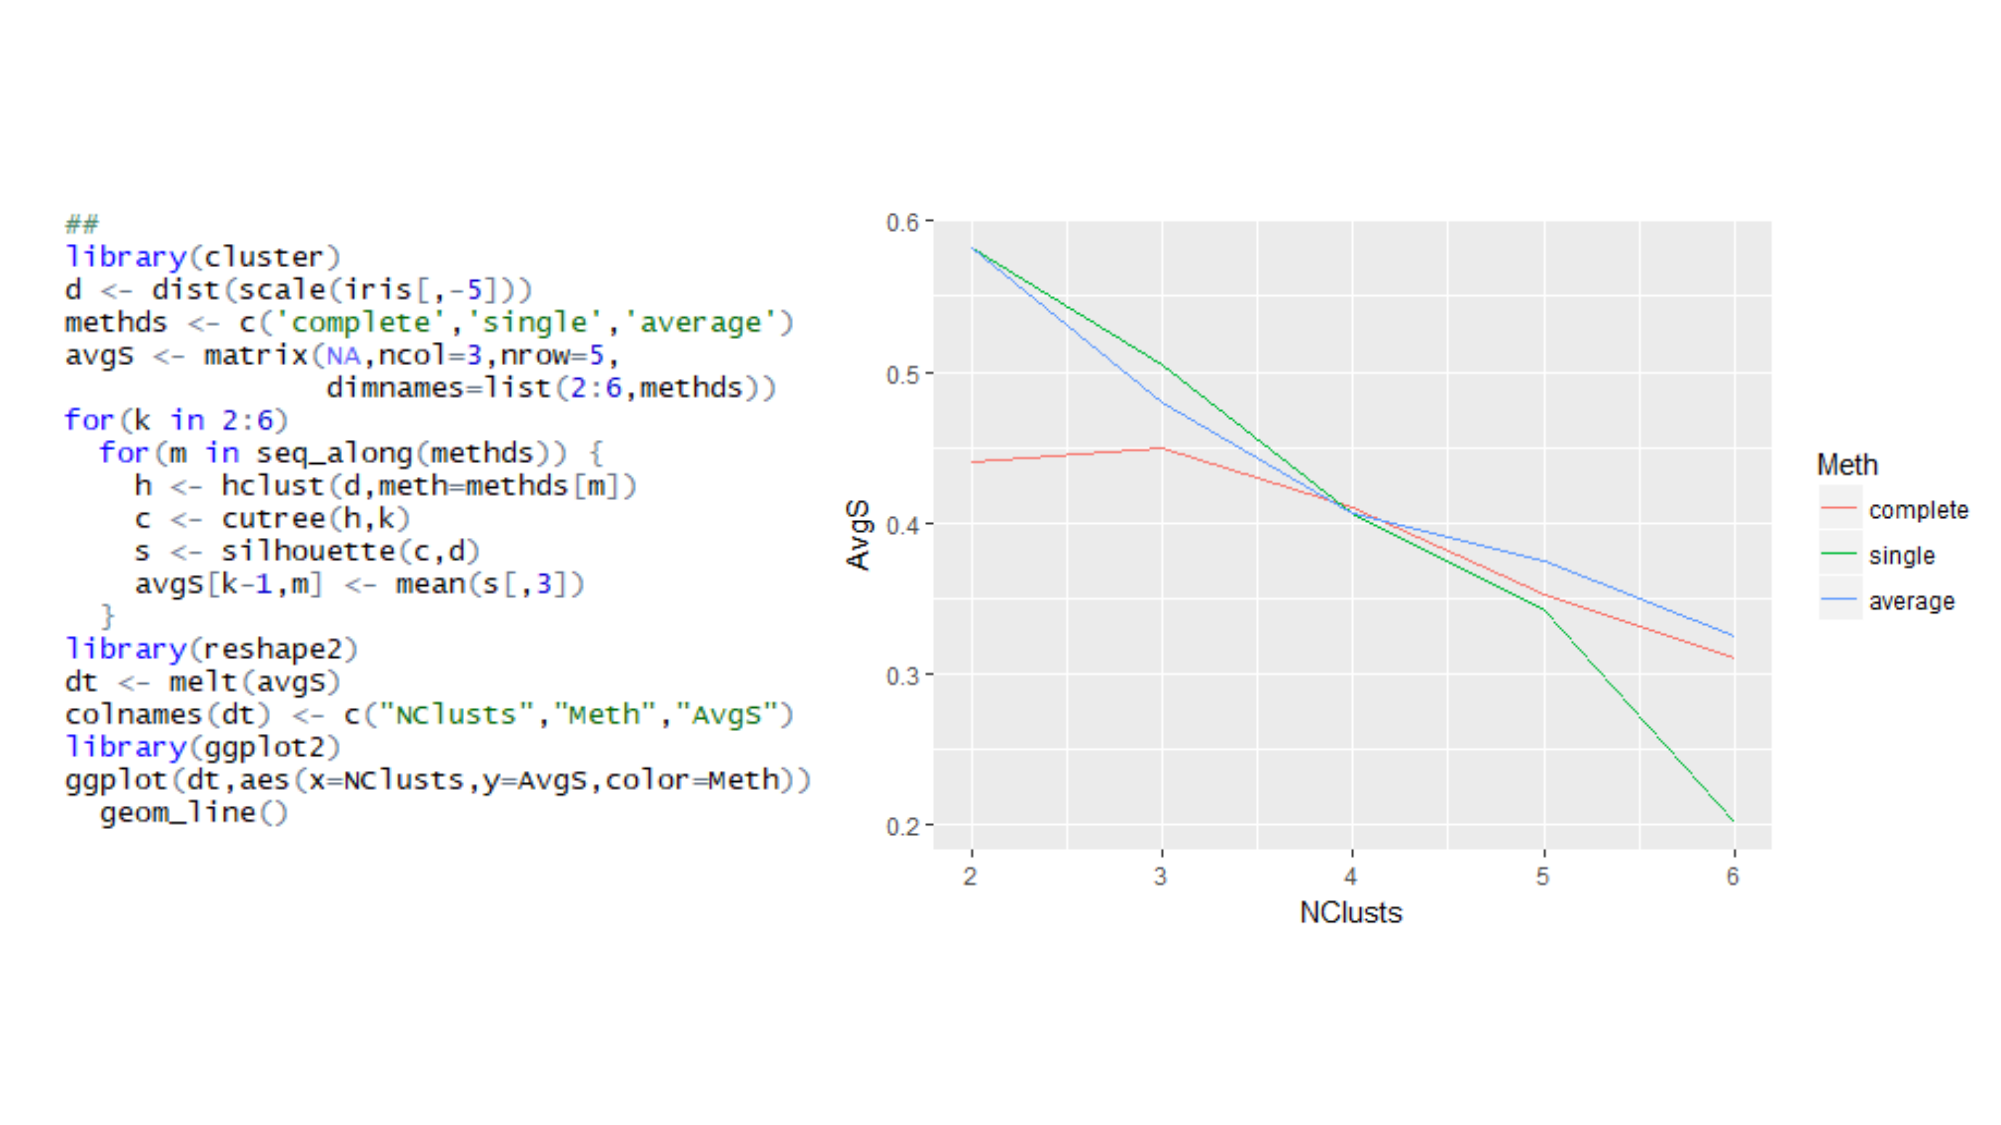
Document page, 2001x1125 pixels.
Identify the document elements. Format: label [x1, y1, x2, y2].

list [63, 206, 829, 842]
picture [829, 206, 2000, 937]
